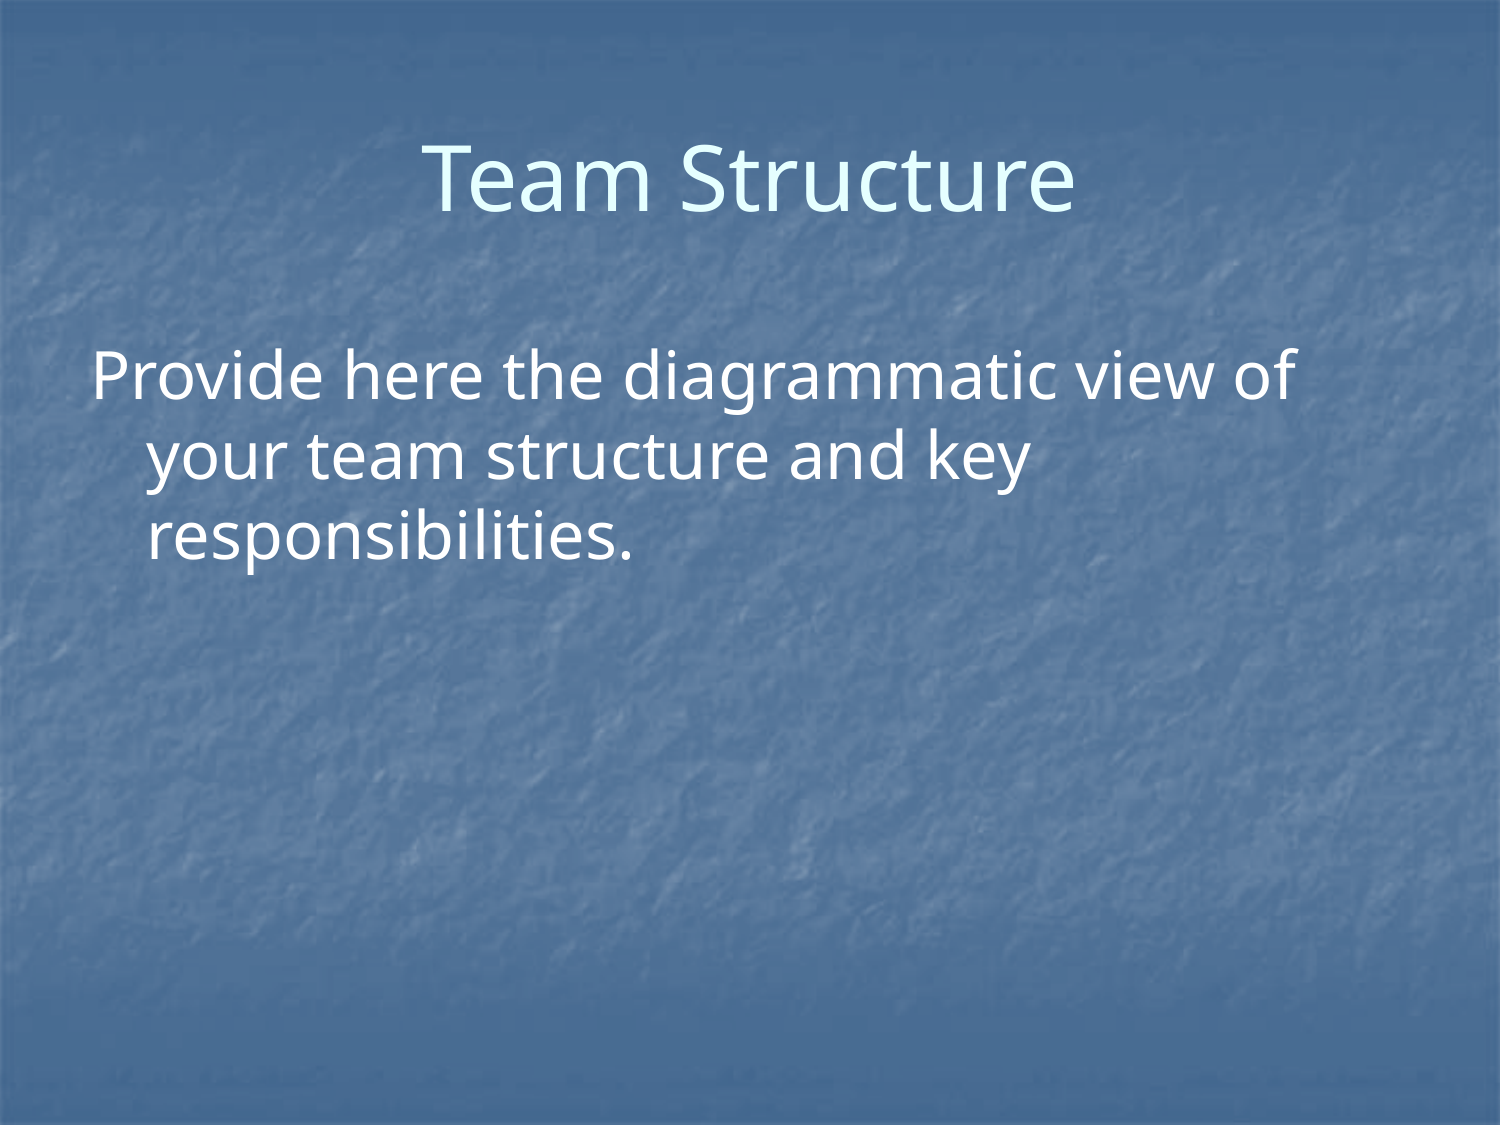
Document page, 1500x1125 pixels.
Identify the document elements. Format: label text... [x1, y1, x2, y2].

title Team Structure [74, 62, 1426, 288]
list Provide here the diagrammatic view of your team structure and key responsibilities. [74, 324, 1426, 563]
